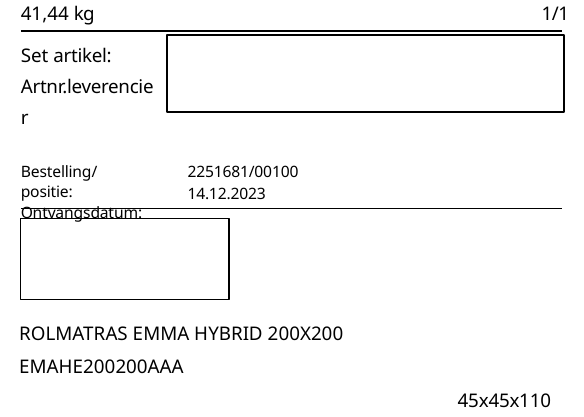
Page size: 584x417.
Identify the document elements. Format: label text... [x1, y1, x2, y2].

text_box Bestelling/positie: Ontvangsdatum: [18, 157, 150, 222]
text_box [20, 218, 230, 300]
text_box 1/1 [539, 0, 570, 25]
title 41,44 kg [18, 0, 95, 32]
text_box Set artikel: Artnr.leverencier [18, 32, 161, 128]
text_box 2251681/00100 14.12.2023 [185, 157, 303, 203]
text_box ROLMATRAS EMMA HYBRID 200X200 EMAHE200200AAA 45x45x110 [17, 311, 584, 412]
text_box [166, 35, 565, 112]
